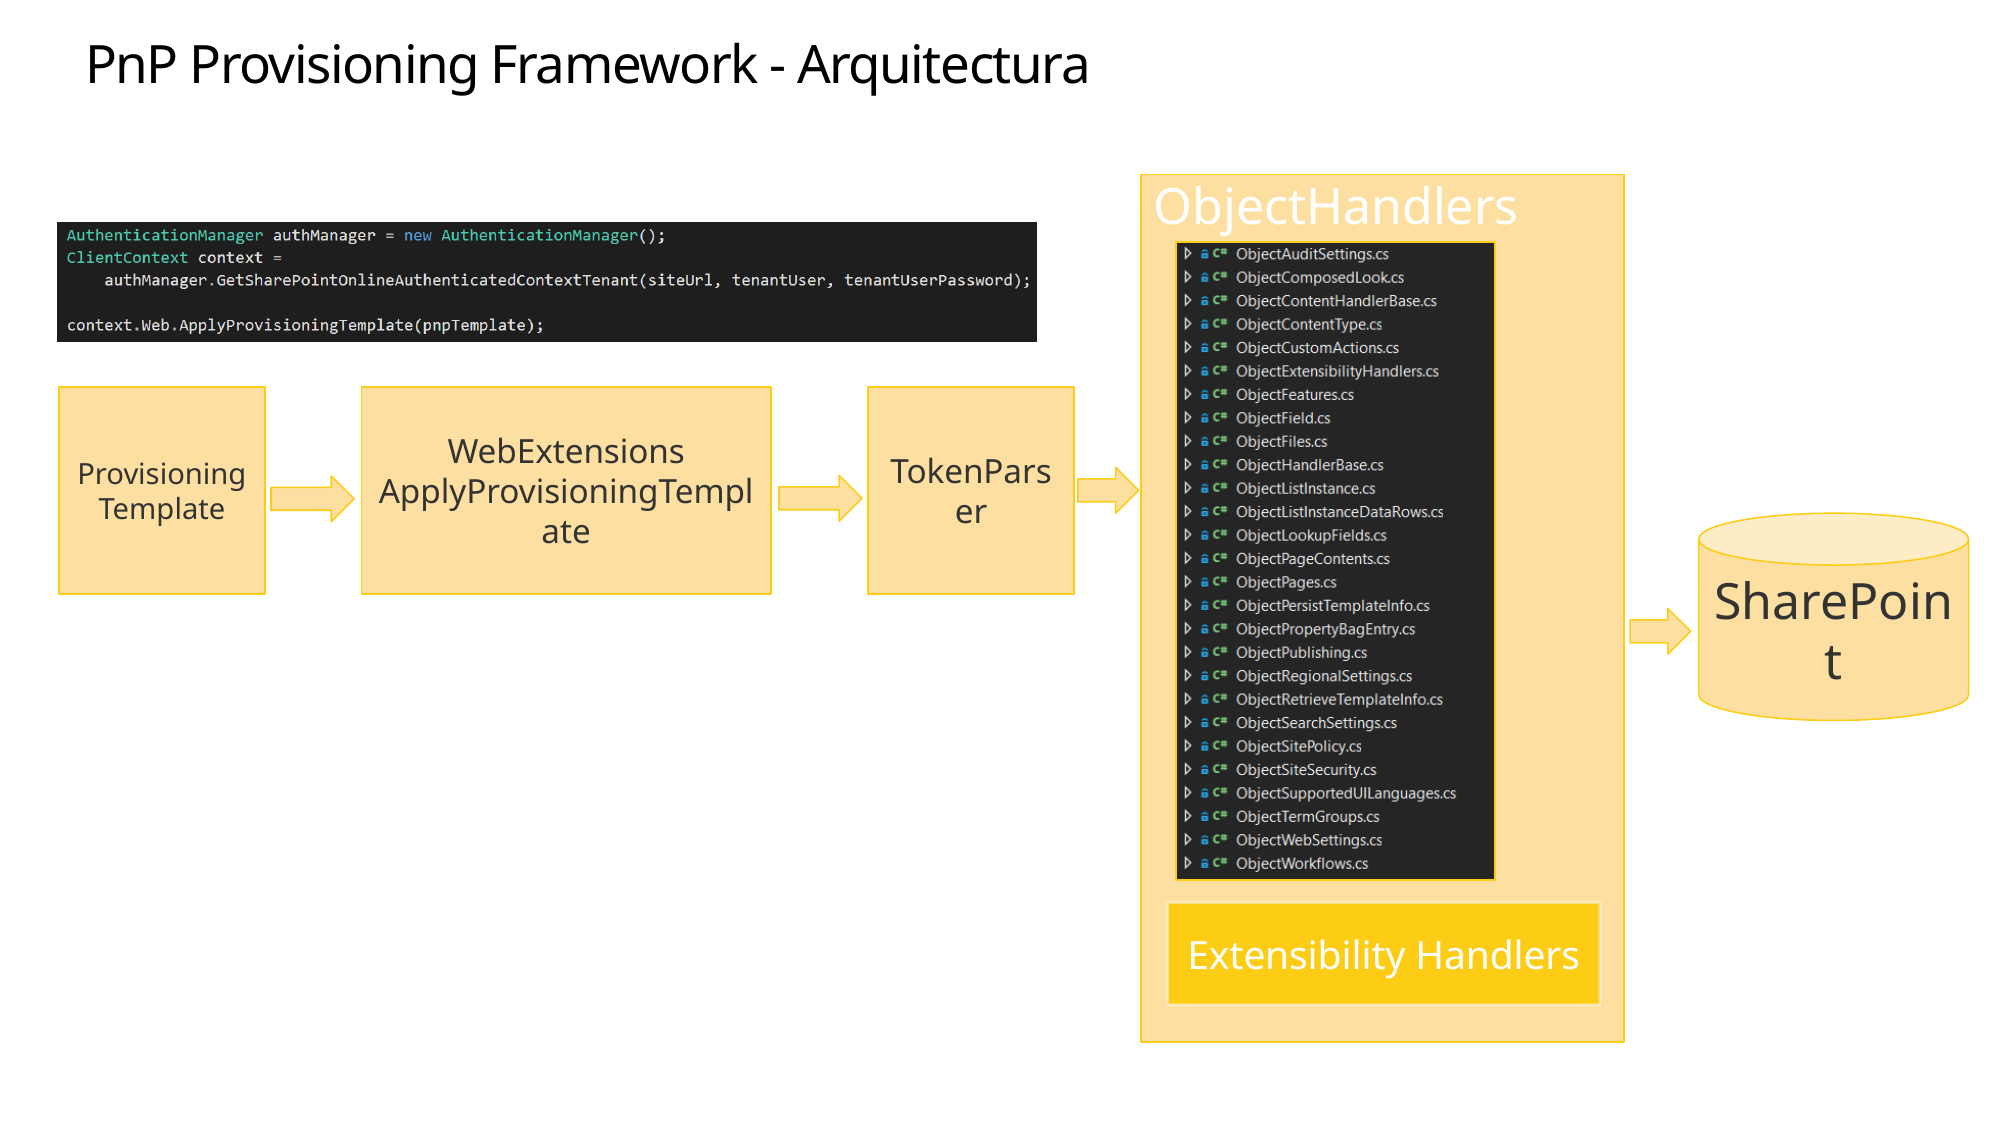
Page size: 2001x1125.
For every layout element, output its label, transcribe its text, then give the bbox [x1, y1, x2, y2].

picture [57, 222, 1037, 342]
title PnP Provisioning Framework - Arquitectura [85, 37, 1915, 161]
text_box WebExtensions ApplyProvisioningTemplate [361, 386, 772, 595]
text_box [1629, 512, 1969, 721]
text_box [1077, 166, 1625, 1043]
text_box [778, 386, 1075, 595]
text_box Provisioning Template [58, 386, 266, 595]
text_box [270, 475, 355, 523]
